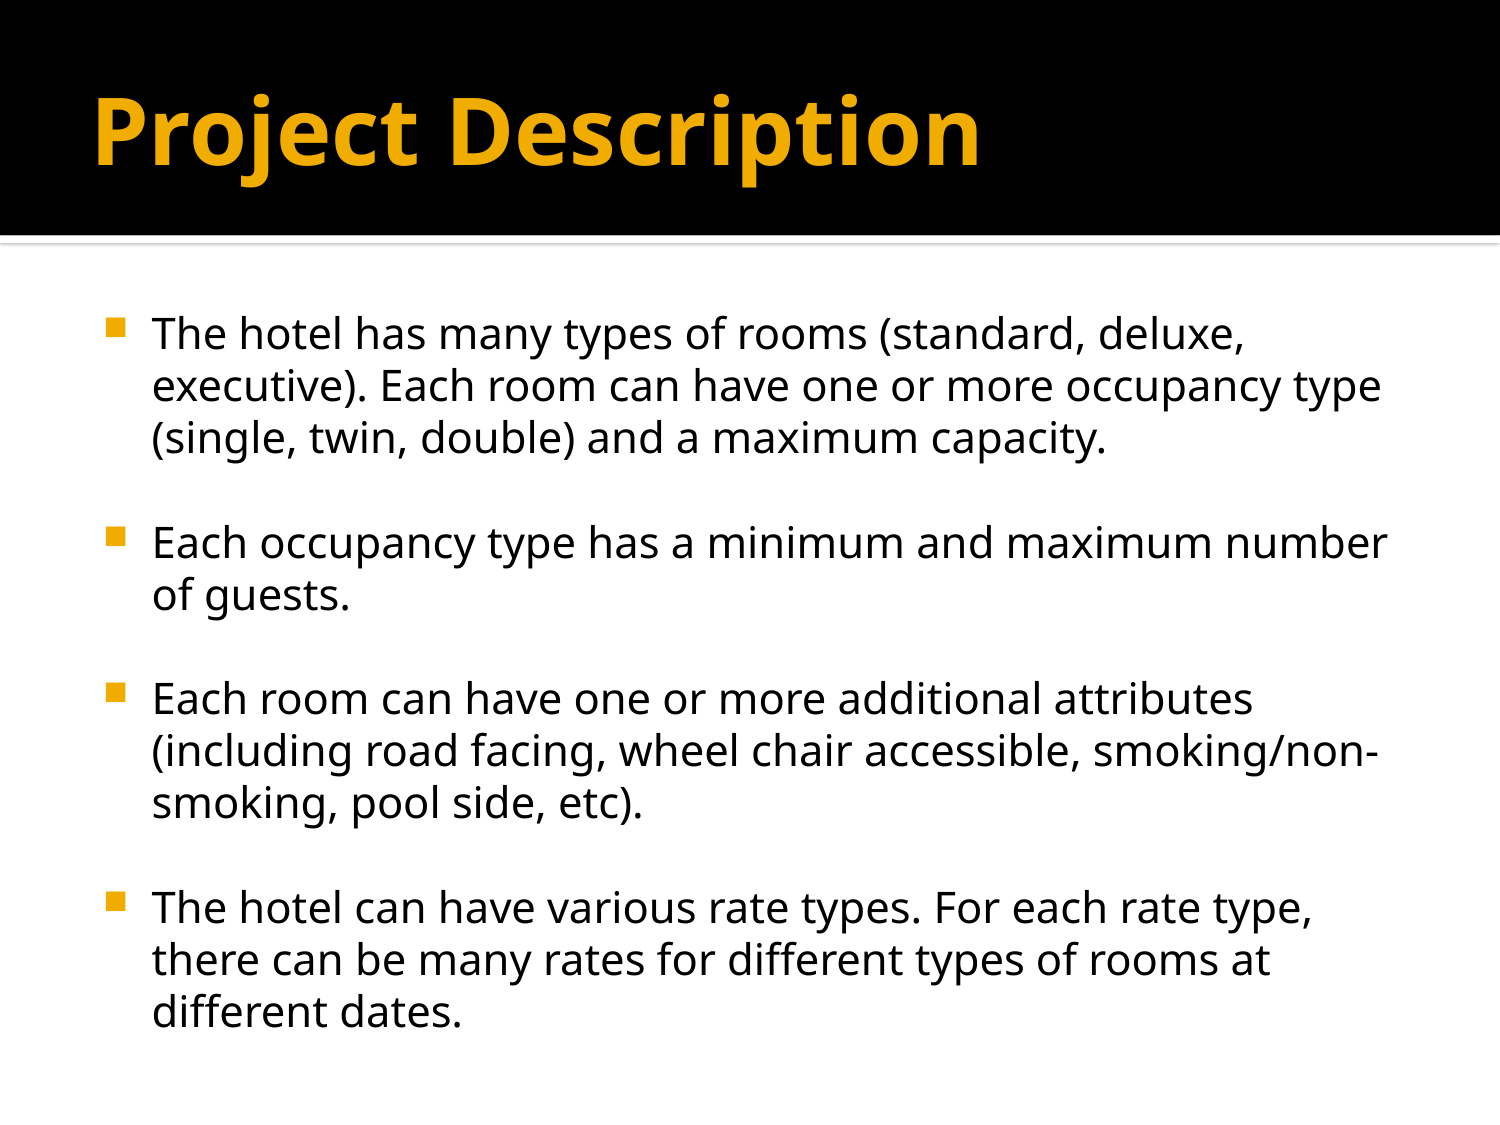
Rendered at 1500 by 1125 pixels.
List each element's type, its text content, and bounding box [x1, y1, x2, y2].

title Project Description [75, 25, 1425, 231]
list The hotel has many types of rooms (standard, deluxe, executive). Each room can have one or more occupancy type (single, twin, double) and a maximum capacity. Each occupancy type has a minimum and maximum number of guests. Each room can have one or more additional attributes (including road facing, wheel chair accessible, smoking/non-smoking, pool side, etc). The hotel can have various rate types. For each rate type, there can be many rates for different types of rooms at different dates. [75, 291, 1425, 1050]
